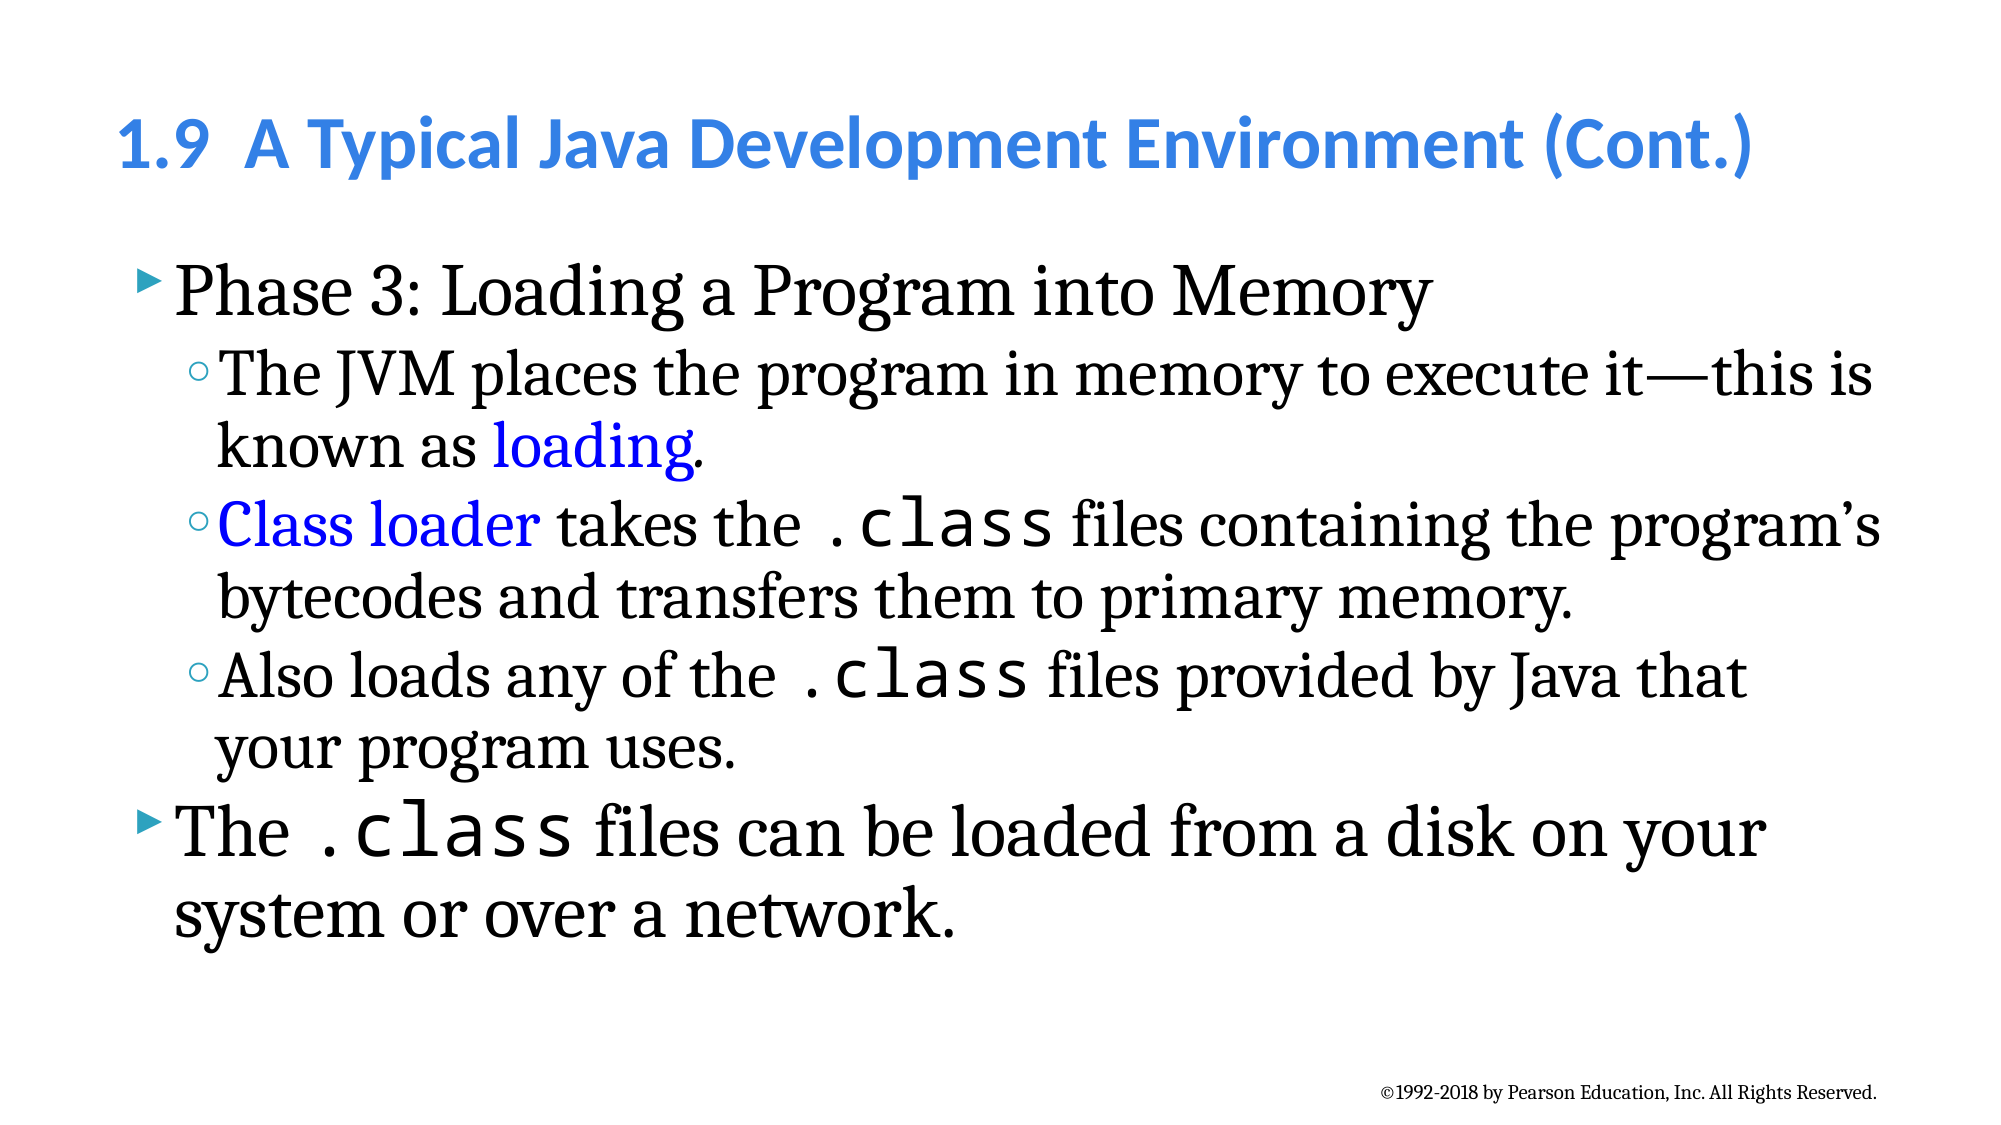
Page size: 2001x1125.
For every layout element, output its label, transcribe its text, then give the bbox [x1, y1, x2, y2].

title 1.9 A Typical Java Development Environment (Cont.) [99, 45, 1900, 233]
footer ©1992-2018 by Pearson Education, Inc. All Rights Reserved. [736, 1051, 1892, 1112]
list Phase 3: Loading a Program into Memory The JVM places the program in memory to execute it—this is known as loading. Class loader takes the .class files containing the program’s bytecodes and transfers them to primary memory. Also loads any of the .class files provided by Java that your program uses. The .class files can be loaded from a disk on your system or over a network. [99, 242, 1900, 986]
